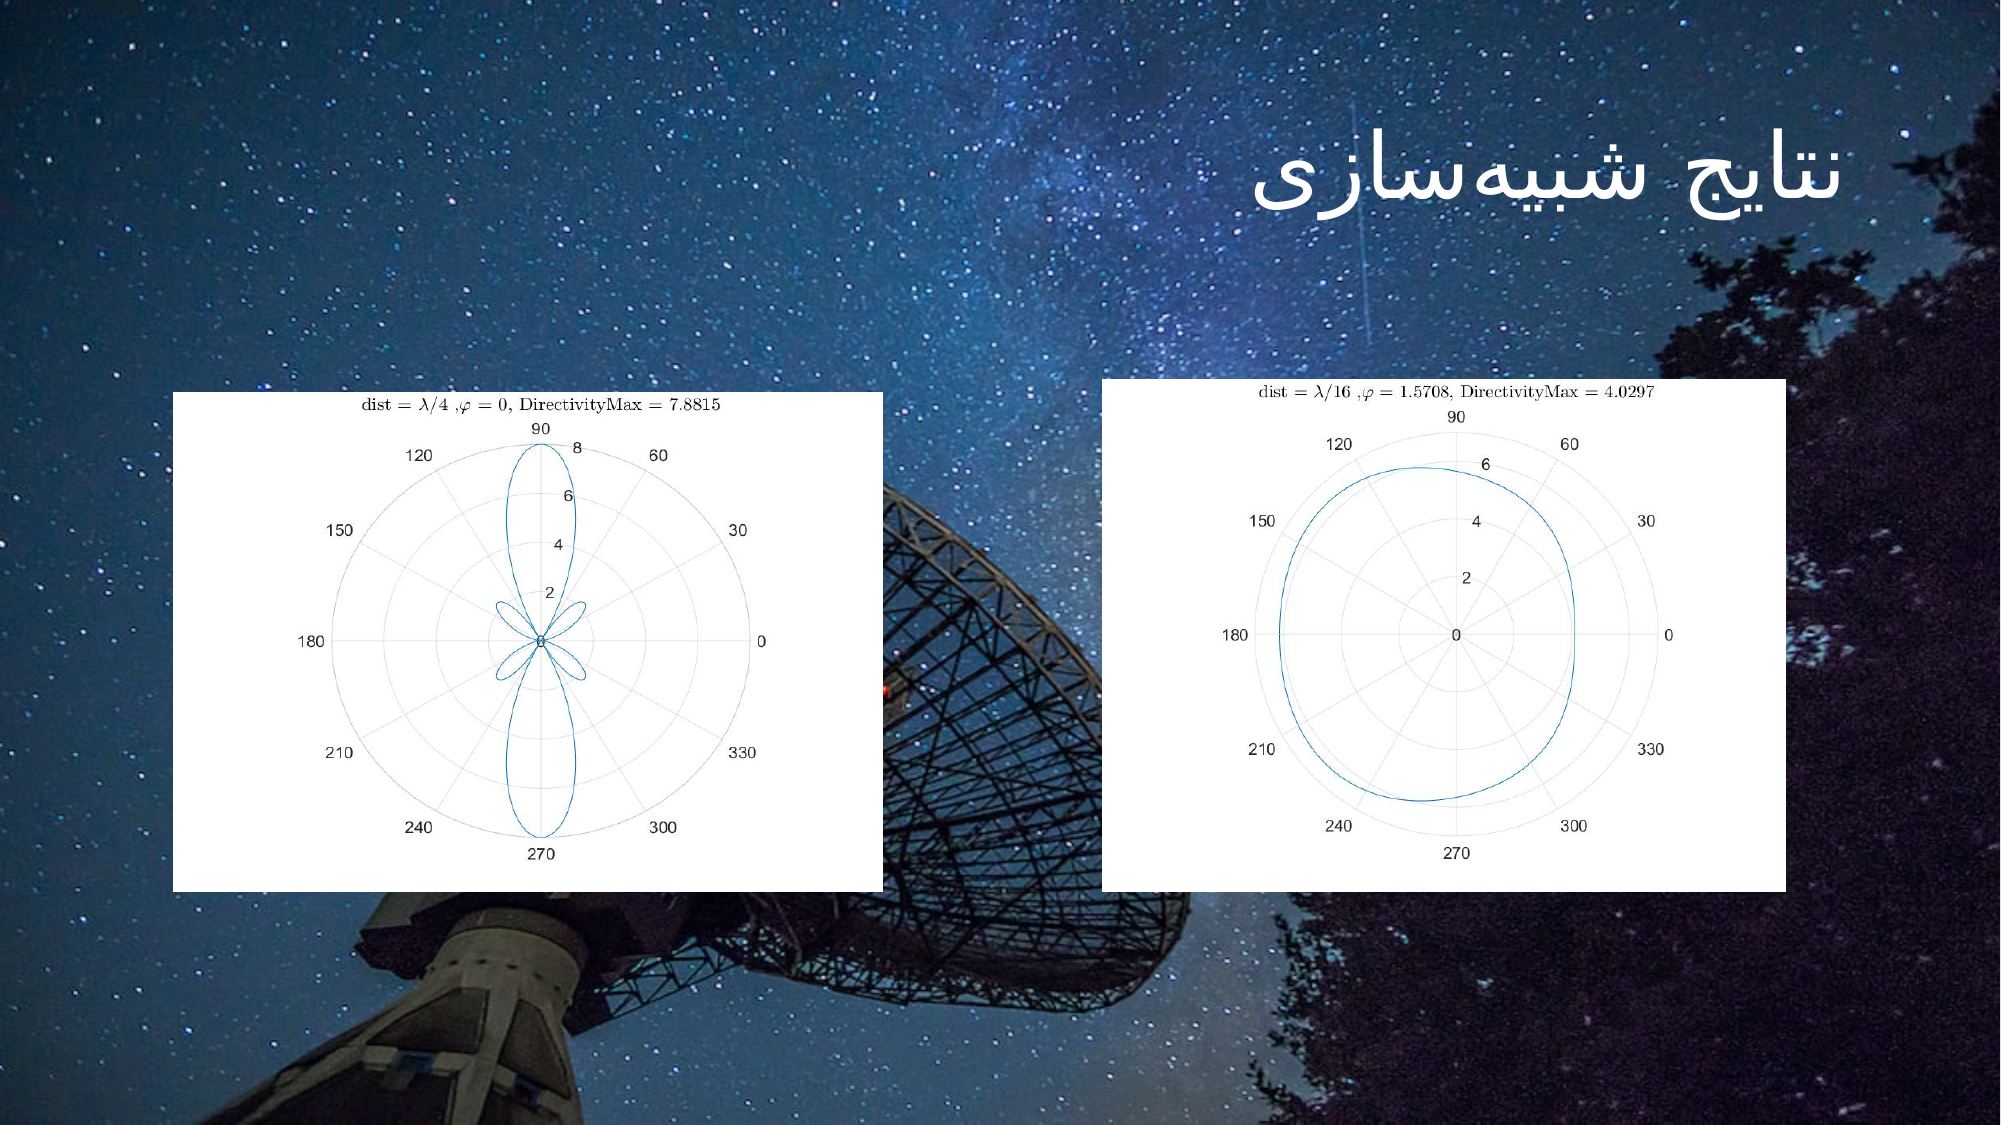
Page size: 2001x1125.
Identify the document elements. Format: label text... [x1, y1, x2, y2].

title نتایج شبیه‌سازی [137, 59, 1863, 278]
picture [0, 0, 2001, 1125]
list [173, 392, 883, 892]
